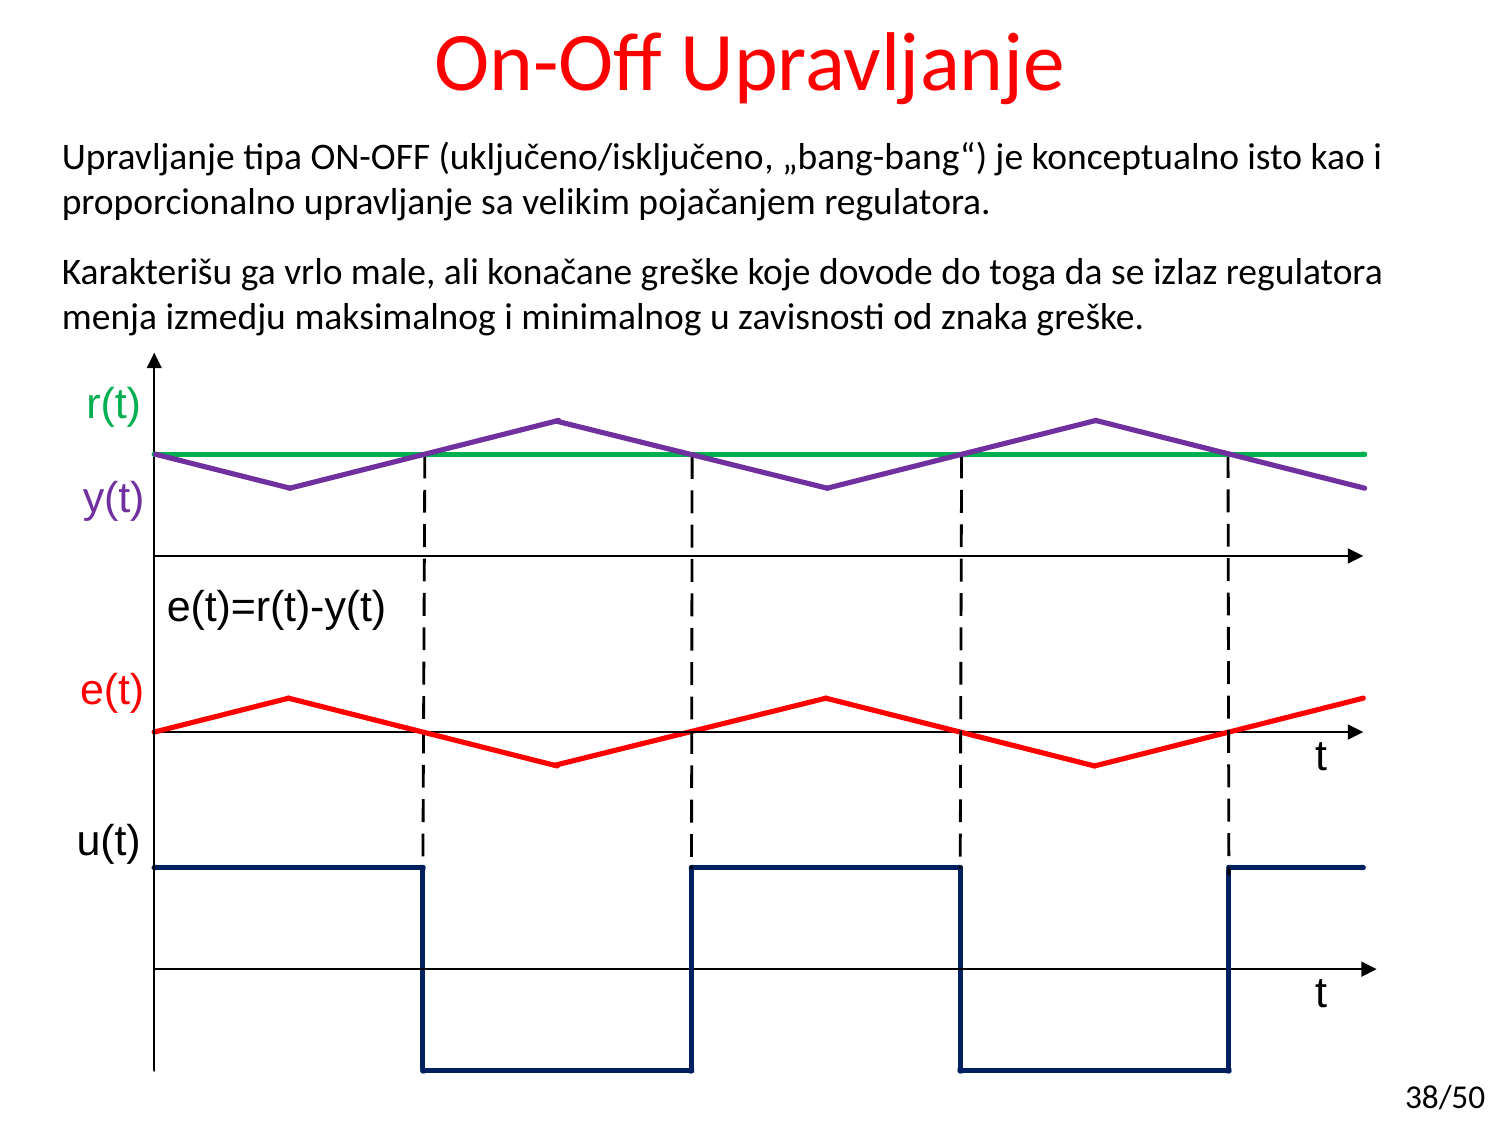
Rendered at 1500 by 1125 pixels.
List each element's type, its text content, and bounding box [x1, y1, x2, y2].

title On-Off Upravljanje [52, 12, 1448, 102]
picture [52, 349, 1377, 1075]
slide_number 38/50 [1149, 1065, 1500, 1125]
text_box Upravljanje tipa ON-OFF (uključeno/isključeno, „bang-bang“) je konceptualno isto kao i proporcionalno upravljanje sa velikim pojačanjem regulatora. Karakterišu ga vrlo male, ali konačane greške koje dovode do toga da se izlaz regulatora menja izmedju maksimalnog i minimalnog u zavisnosti od znaka greške. [47, 124, 1470, 345]
